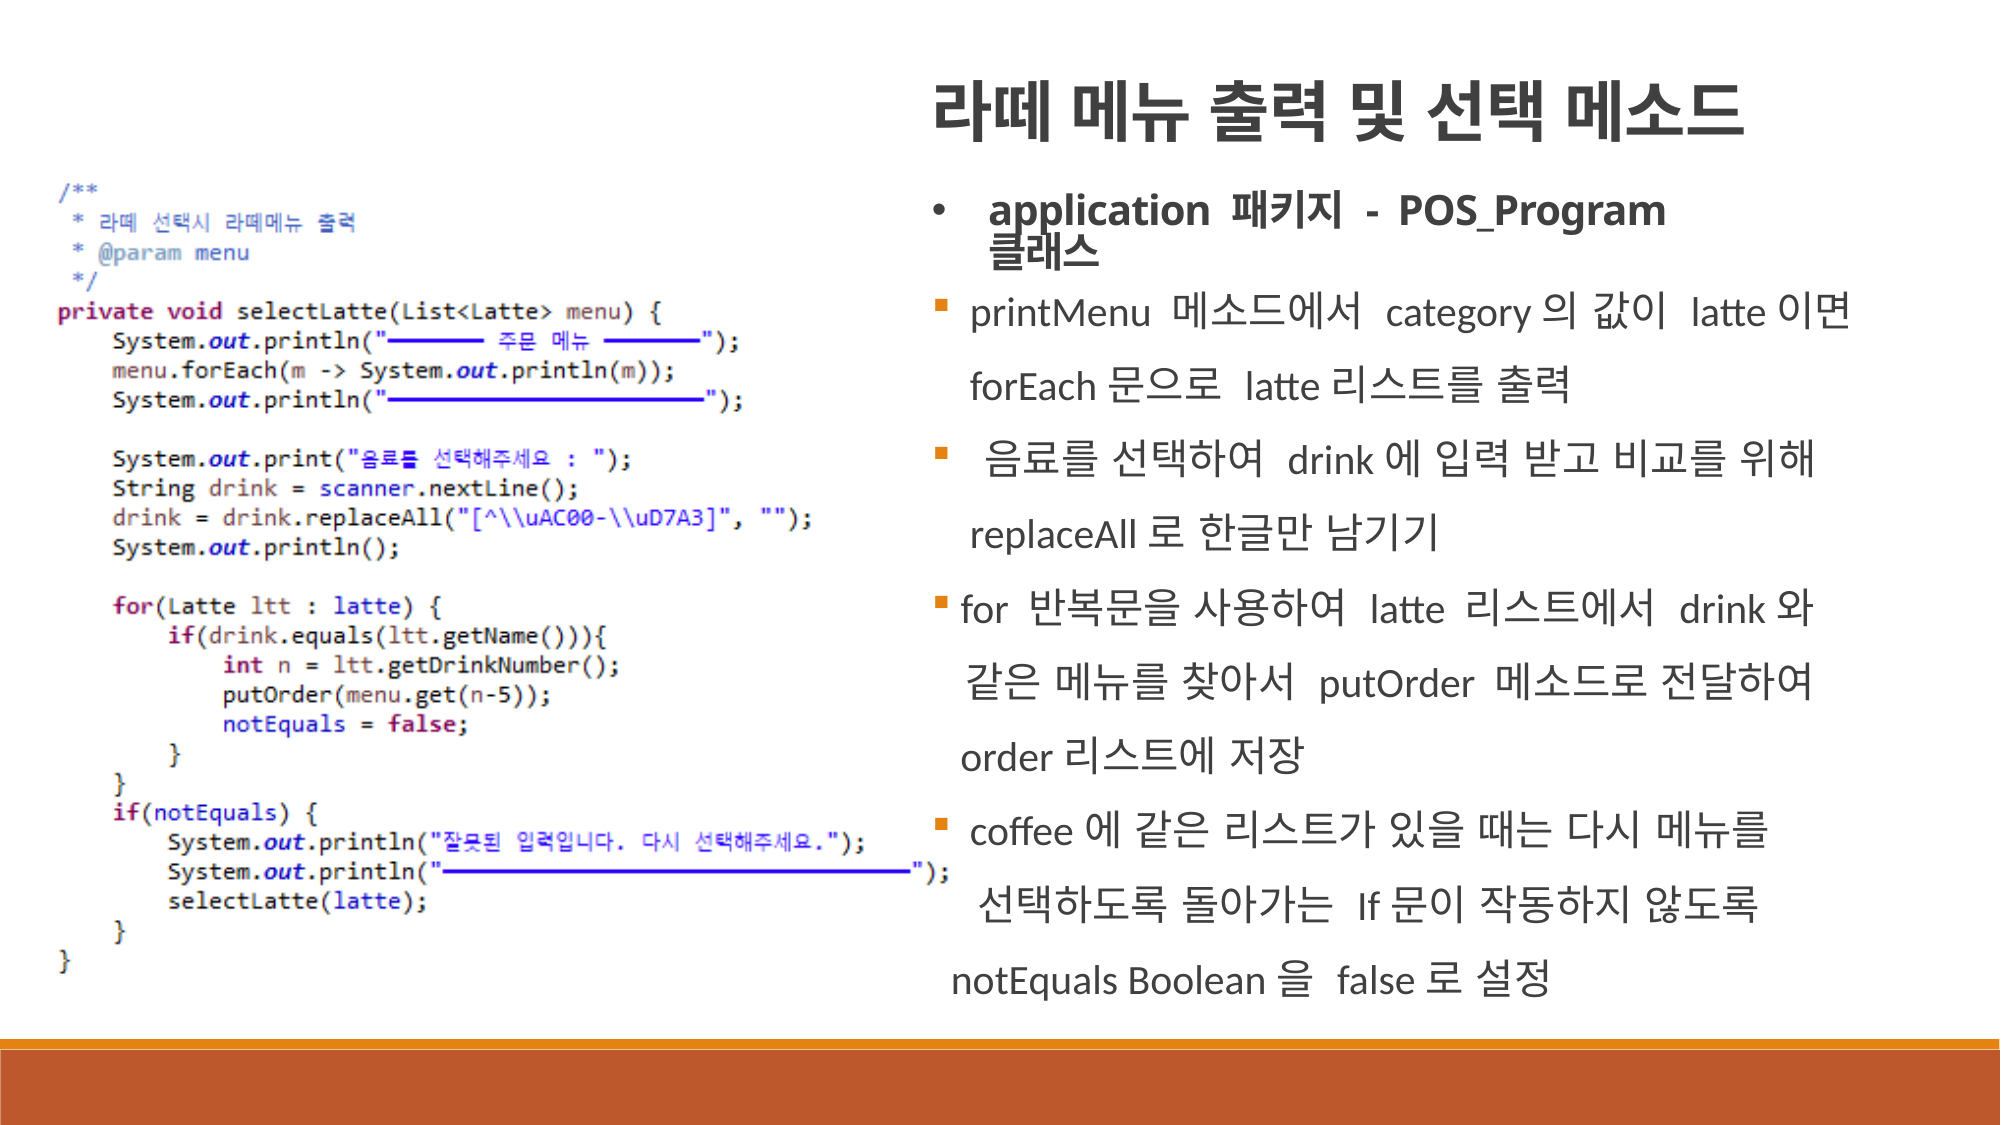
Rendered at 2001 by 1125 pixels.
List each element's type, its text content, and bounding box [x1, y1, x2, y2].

text_box [179, 39, 1087, 144]
picture [51, 178, 956, 977]
text_box application 패키지 - POS_Program 클래스 [964, 197, 1810, 270]
text_box printMenu 메소드에서 category의 값이 latte이면 forEach문으로 latte리스트를 출력 음료를 선택하여 drink에 입력 받고 비교를 위해 replaceAll로 한글만 남기기 for 반복문을 사용하여 latte 리스트에서 drink와 같은 메뉴를 찾아서 putOrder 메소드로 전달하여 order리스트에 저장 coffee에 같은 리스트가 있을 때는 다시 메뉴를 선택하도록 돌아가는 If문이 작동하지 않도록 notEquals Boolean을 false로 설정 [917, 283, 1887, 1046]
text_box 라떼 메뉴 출력 및 선택 메소드 [917, 74, 1813, 198]
